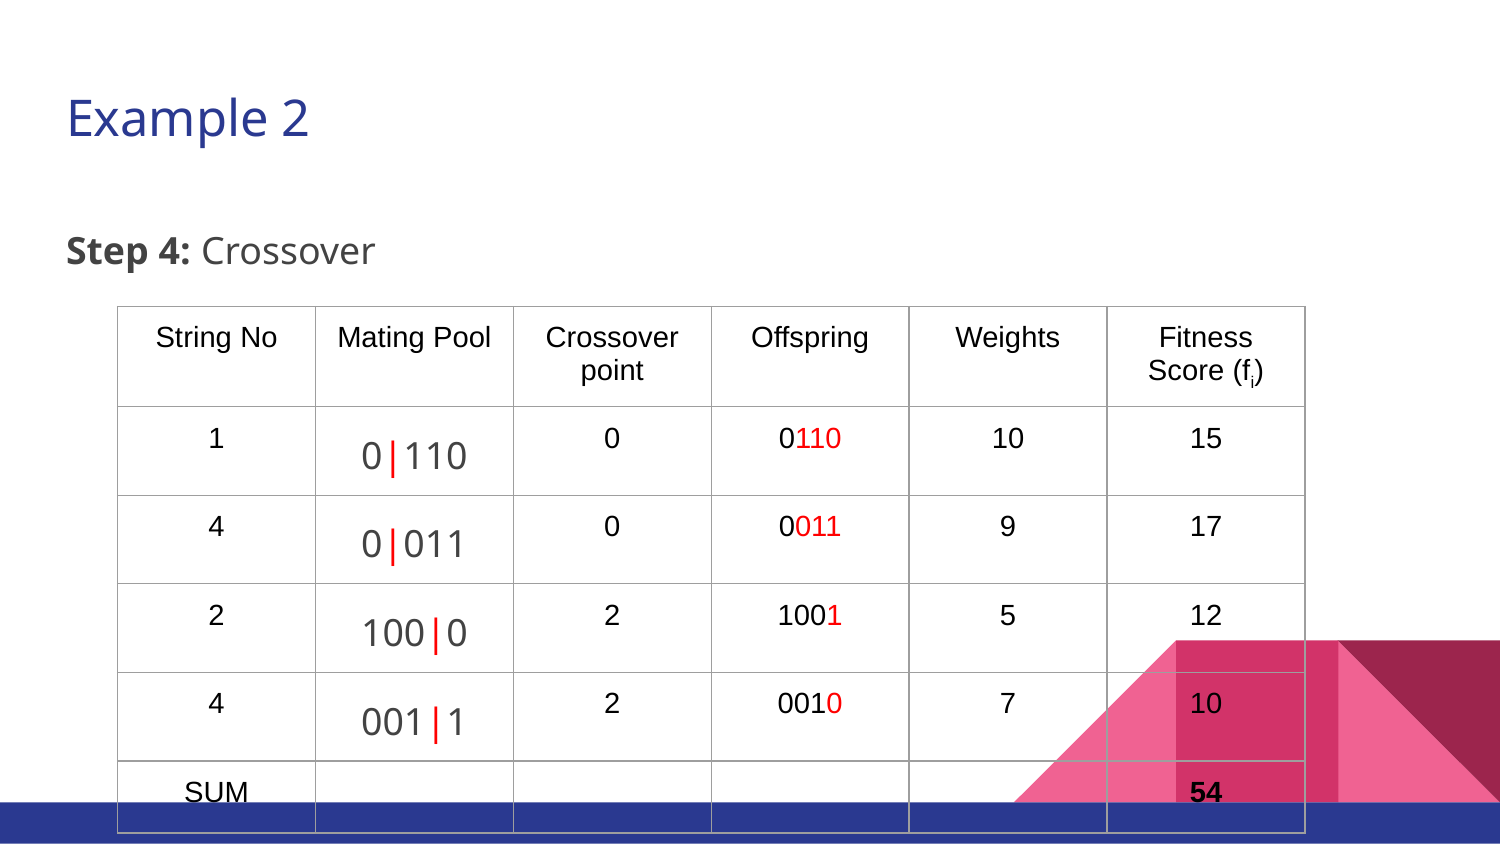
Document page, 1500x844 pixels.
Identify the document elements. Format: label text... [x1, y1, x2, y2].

table_cell 54 [1108, 762, 1304, 832]
table_cell 12 [1108, 584, 1304, 672]
table_cell 5 [910, 584, 1106, 672]
table_cell 15 [1108, 407, 1304, 495]
table_cell 2 [514, 673, 711, 760]
table_cell [712, 762, 908, 832]
table_cell 10 [1108, 673, 1304, 760]
table_cell 0110 [712, 407, 908, 495]
table_cell 1 [118, 407, 315, 495]
table_header Offspring [712, 307, 908, 406]
table_cell [910, 762, 1106, 832]
table_cell 10 [910, 407, 1106, 495]
table_header String No [118, 307, 315, 406]
table_cell 0011 [712, 496, 908, 583]
table_cell 4 [118, 496, 315, 583]
table_header Fitness Score (fi) [1108, 307, 1304, 406]
table_cell [514, 762, 711, 832]
table_cell 2 [514, 584, 711, 672]
table_cell [316, 762, 513, 832]
table_cell 0 [514, 496, 711, 583]
table_cell SUM [118, 762, 315, 832]
table_cell 0|011 [316, 496, 513, 583]
table_cell 0|110 [316, 407, 513, 495]
table_cell 001|1 [316, 673, 513, 760]
table_cell 0 [514, 407, 711, 495]
title Example 2 [51, 67, 1449, 167]
table_cell 2 [118, 584, 315, 672]
list Step 4: Crossover [51, 201, 1449, 750]
table_cell 9 [910, 496, 1106, 583]
table_header Mating Pool [316, 307, 513, 406]
table_cell 0010 [712, 673, 908, 760]
table_cell 4 [118, 673, 315, 760]
table_cell 7 [910, 673, 1106, 760]
table_header Weights [910, 307, 1106, 406]
table_cell 100|0 [316, 584, 513, 672]
table_header Crossover point [514, 307, 711, 406]
table_cell 1001 [712, 584, 908, 672]
table_cell 17 [1108, 496, 1304, 583]
